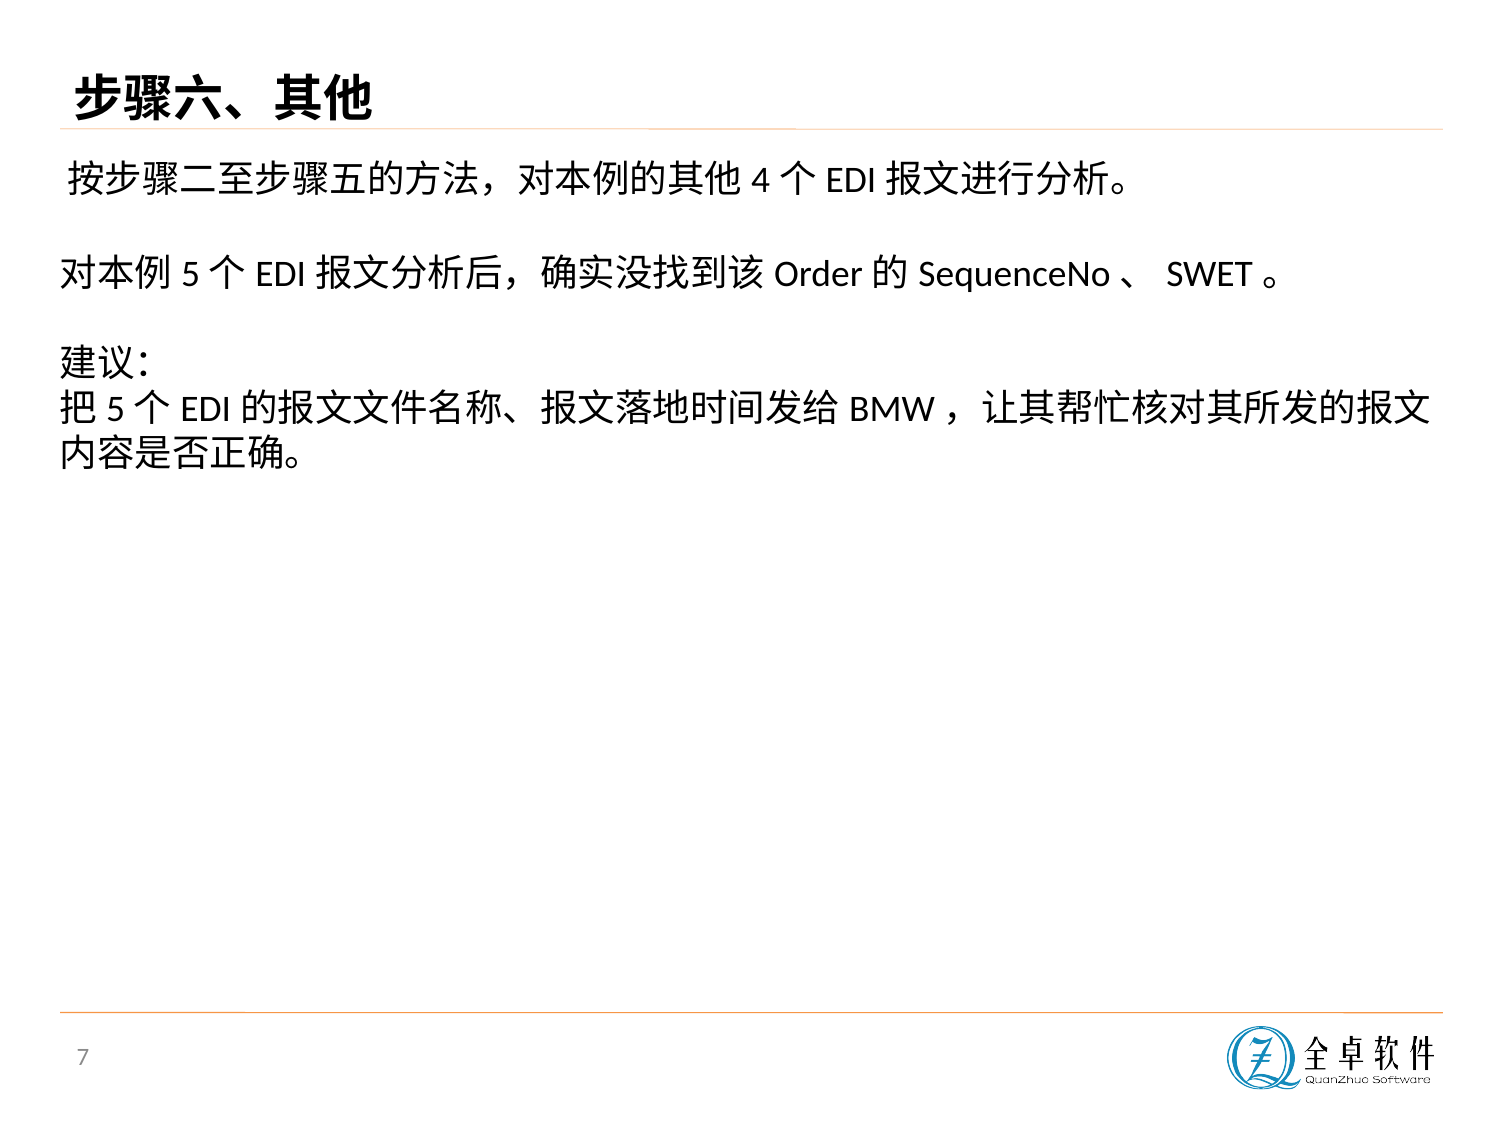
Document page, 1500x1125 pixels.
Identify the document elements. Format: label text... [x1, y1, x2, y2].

text_box 对本例5个EDI报文分析后，确实没找到该Order的SequenceNo、SWET。 建议： 把5个EDI的报文文件名称、报文落地时间发给BMW，让其帮忙核对其所发的报文 内容是否正确。 [44, 242, 1447, 482]
title 步骤六、其他 [58, 58, 1442, 129]
slide_number 7 [61, 1025, 412, 1086]
picture [1226, 1025, 1438, 1090]
text_box 按步骤二至步骤五的方法，对本例的其他4个EDI报文进行分析。 [52, 147, 1163, 208]
